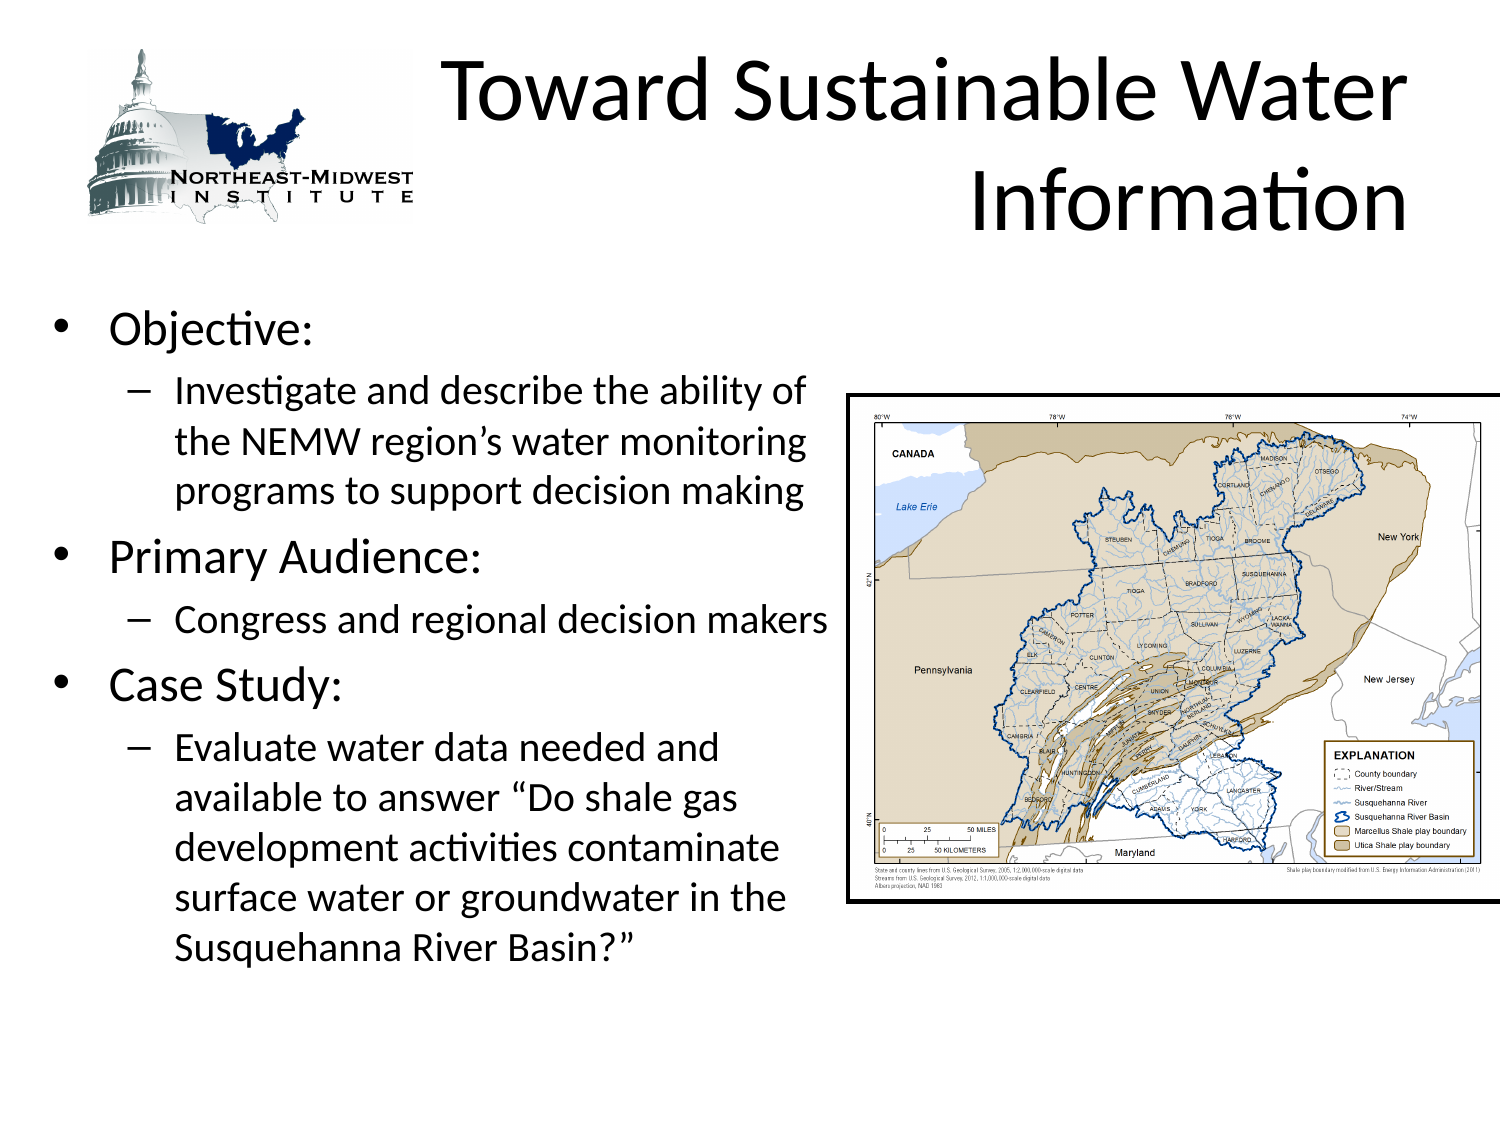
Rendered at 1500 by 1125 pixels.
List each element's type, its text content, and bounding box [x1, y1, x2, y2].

picture [849, 396, 1500, 900]
list Objective: Investigate and describe the ability of the NEMW region’s water monitoring programs to support decision making Primary Audience: Congress and regional decision makers Case Study: Evaluate water data needed and available to answer “Do shale gas development activities contaminate surface water or groundwater in the Susquehanna River Basin?” [37, 287, 863, 1030]
picture [87, 49, 412, 224]
title Toward Sustainable Water Information [412, 45, 1425, 233]
